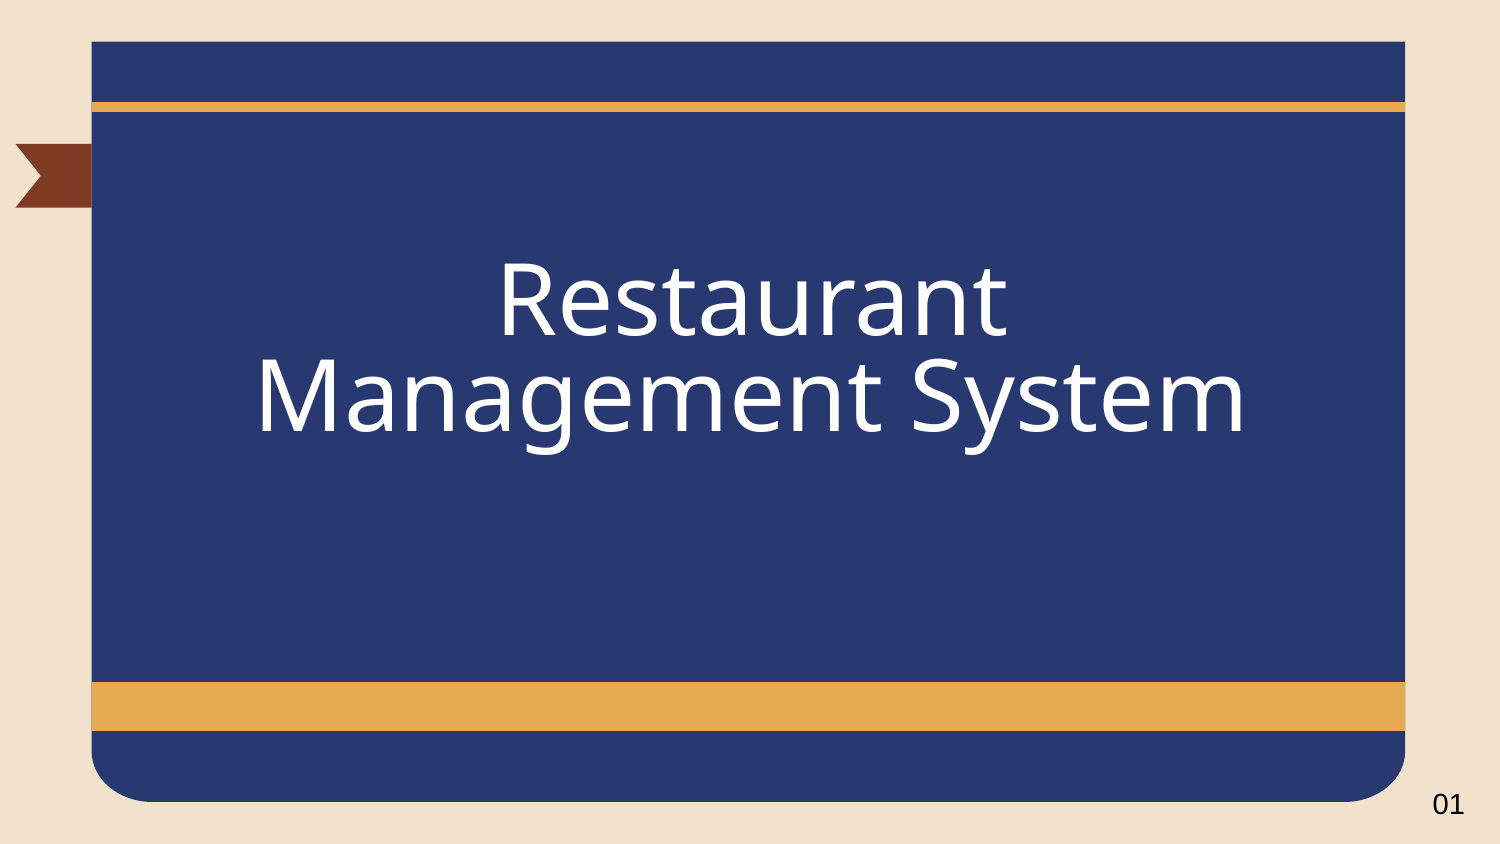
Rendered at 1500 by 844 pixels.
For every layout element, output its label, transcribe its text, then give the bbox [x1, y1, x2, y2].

text_box 01 [1417, 777, 1493, 828]
title Restaurant Management System [237, 188, 1266, 522]
